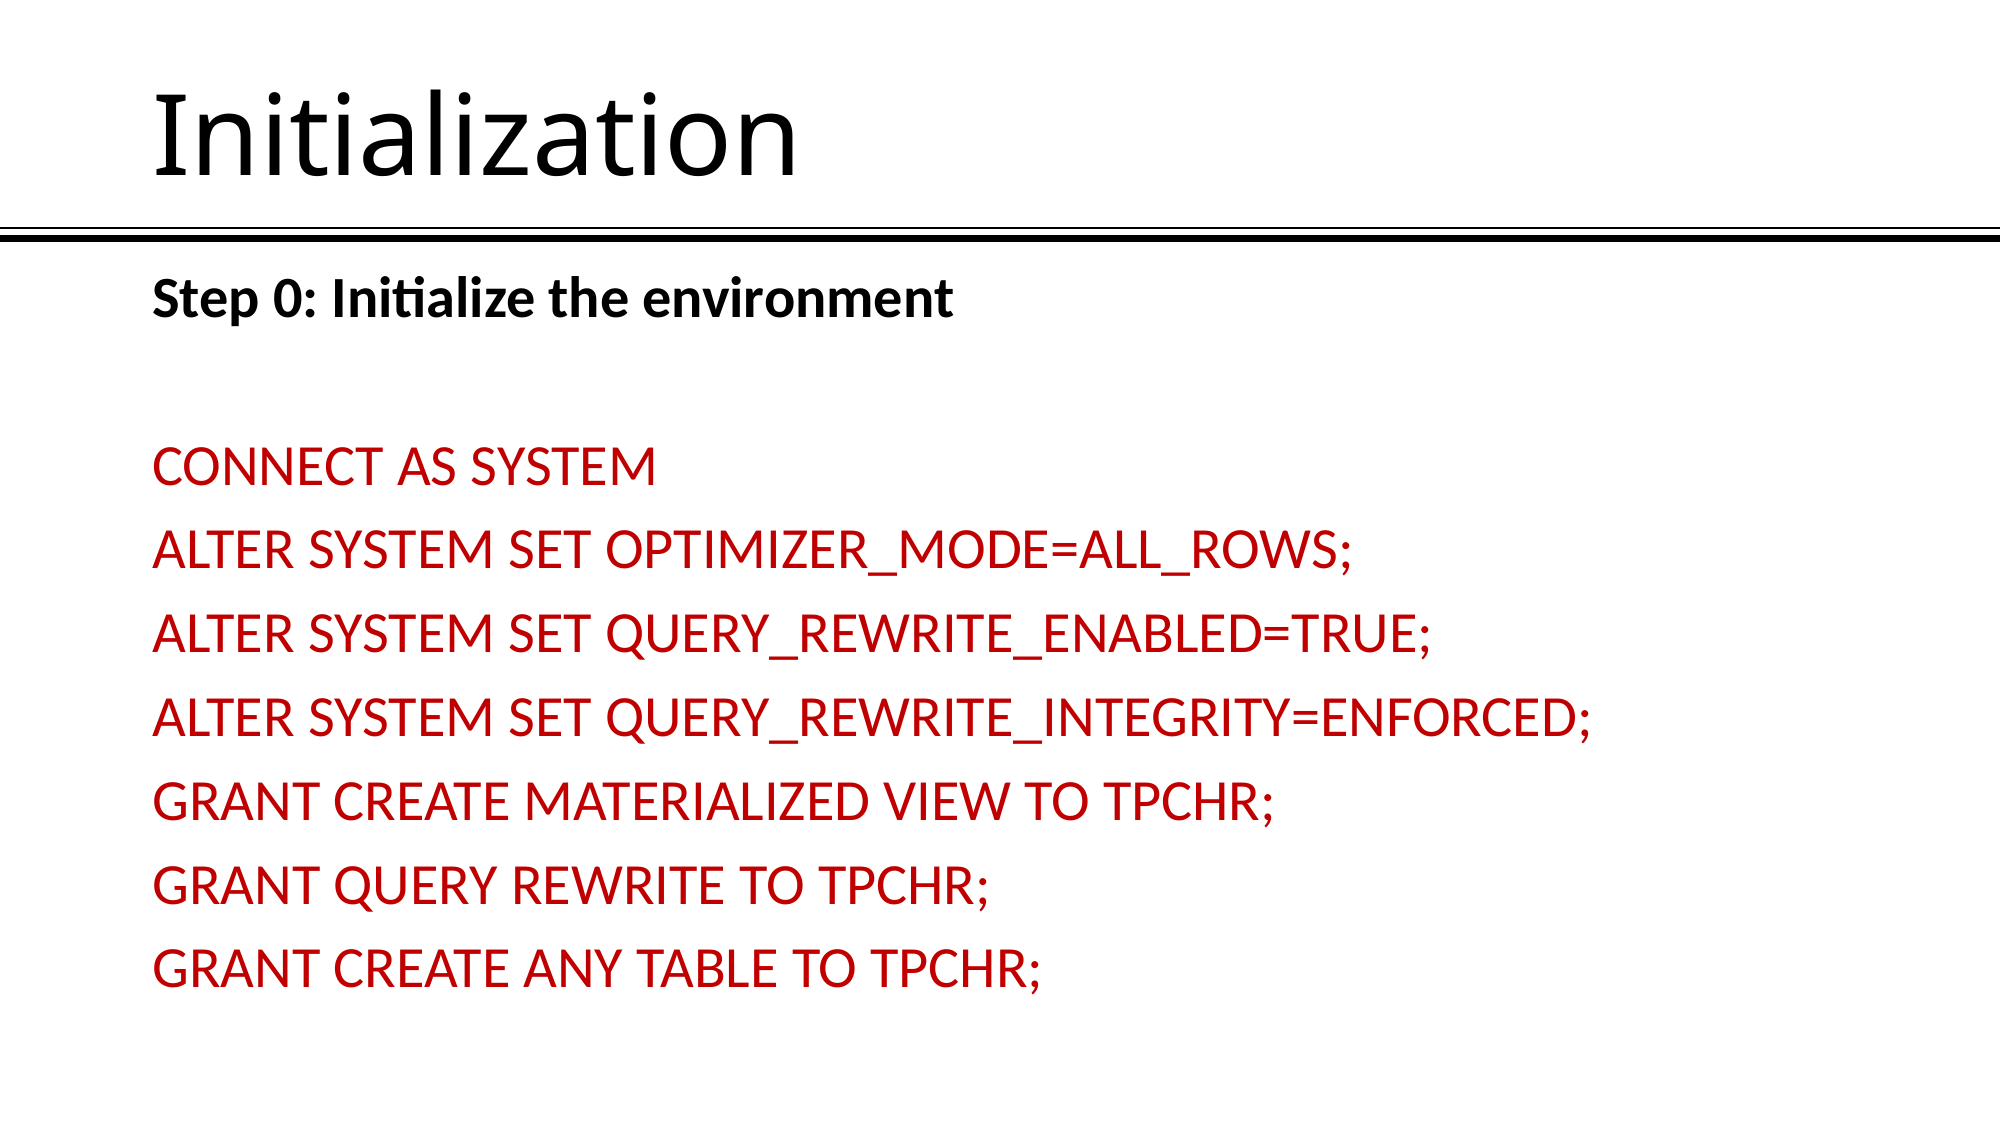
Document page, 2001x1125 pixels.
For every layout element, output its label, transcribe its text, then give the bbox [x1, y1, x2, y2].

title Initialization [137, 59, 1863, 218]
list Step 0: Initialize the environment CONNECT AS SYSTEM ALTER SYSTEM SET OPTIMIZER_MODE=ALL_ROWS; ALTER SYSTEM SET QUERY_REWRITE_ENABLED=TRUE; ALTER SYSTEM SET QUERY_REWRITE_INTEGRITY=ENFORCED; GRANT CREATE MATERIALIZED VIEW TO TPCHR; GRANT QUERY REWRITE TO TPCHR; GRANT CREATE ANY TABLE TO TPCHR; [137, 259, 1863, 1024]
